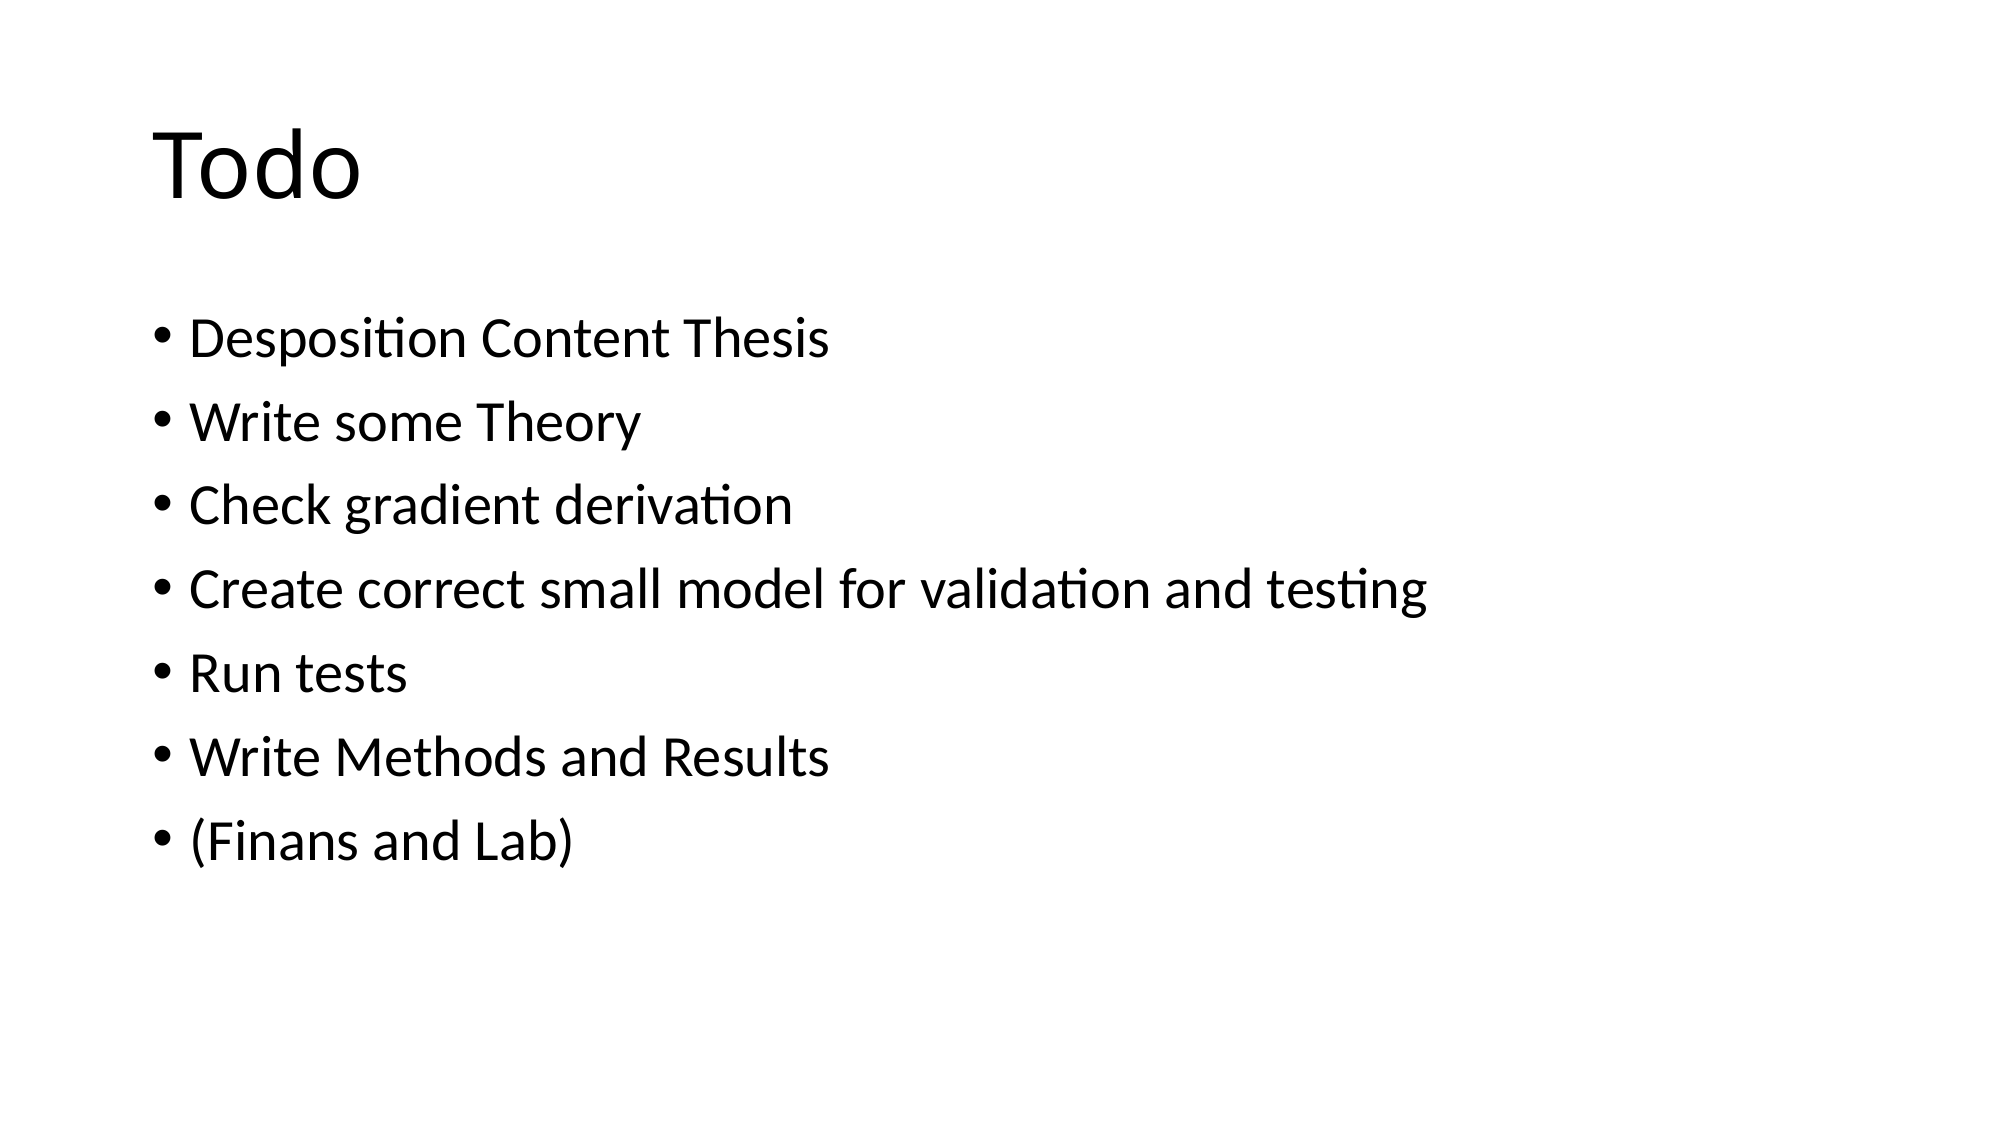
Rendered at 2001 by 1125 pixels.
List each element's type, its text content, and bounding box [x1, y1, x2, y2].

title Todo [137, 59, 1863, 278]
list Desposition Content Thesis Write some Theory Check gradient derivation Create correct small model for validation and testing Run tests Write Methods and Results (Finans and Lab) [137, 299, 1863, 1014]
